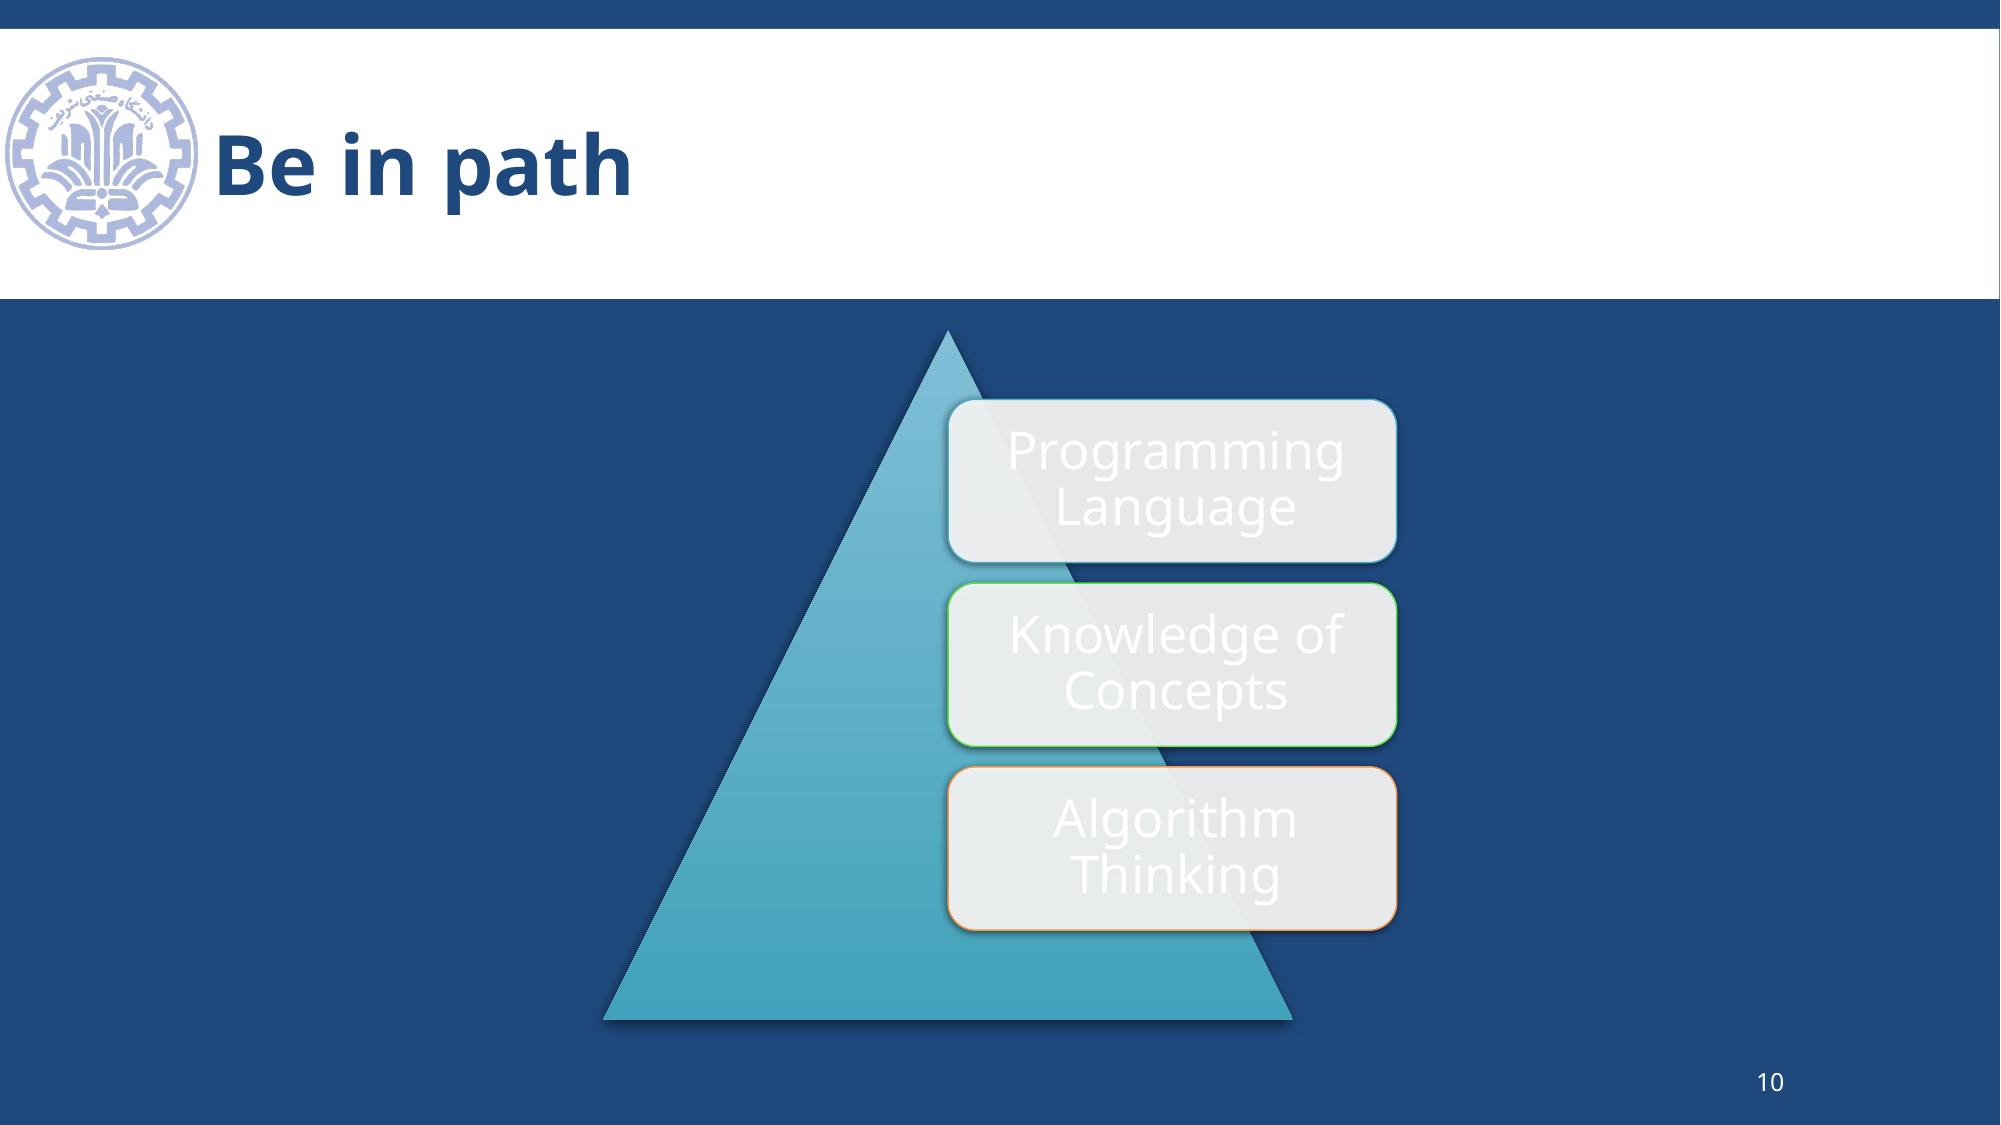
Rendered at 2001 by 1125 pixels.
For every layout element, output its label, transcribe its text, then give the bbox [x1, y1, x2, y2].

title Be in path [197, 46, 1803, 295]
slide_number 10 [1748, 1053, 1904, 1114]
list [197, 329, 1803, 1021]
